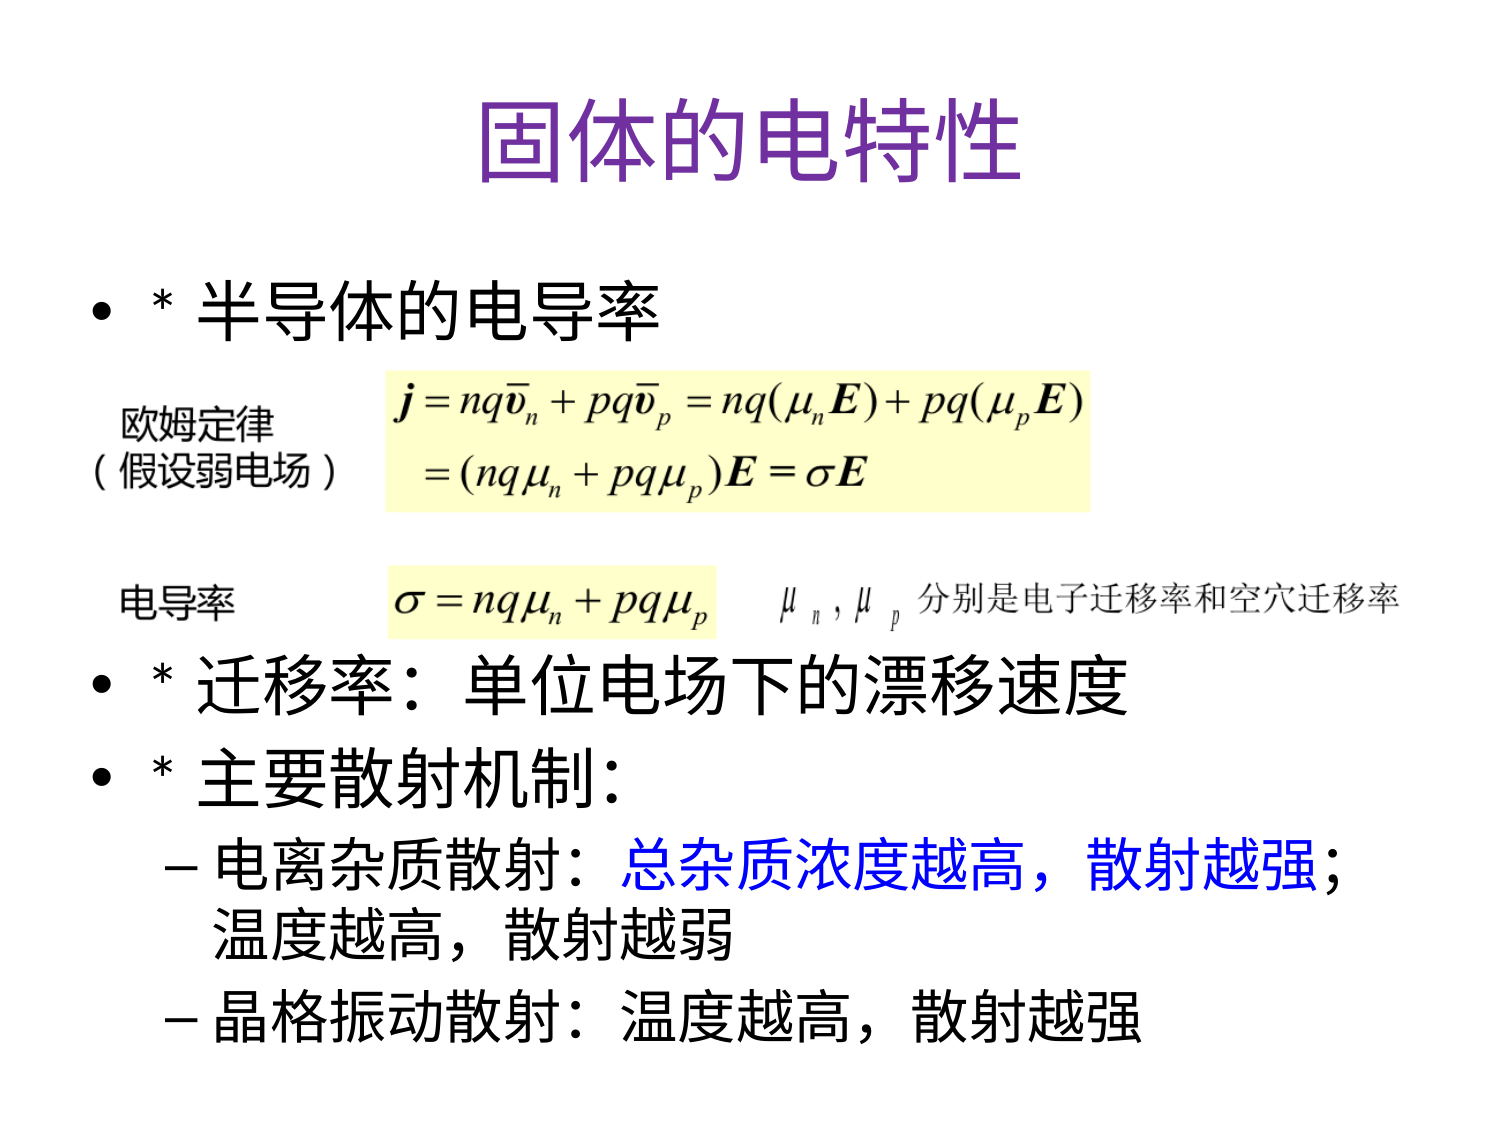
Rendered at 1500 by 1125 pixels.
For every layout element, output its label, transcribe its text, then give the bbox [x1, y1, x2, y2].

title 固体的电特性 [75, 45, 1425, 233]
list *半导体的电导率 *迁移率：单位电场下的漂移速度 *主要散射机制： 电离杂质散射：总杂质浓度越高，散射越强；温度越高，散射越弱 晶格振动散射：温度越高，散射越强 [75, 262, 1425, 1083]
picture [95, 358, 1402, 645]
